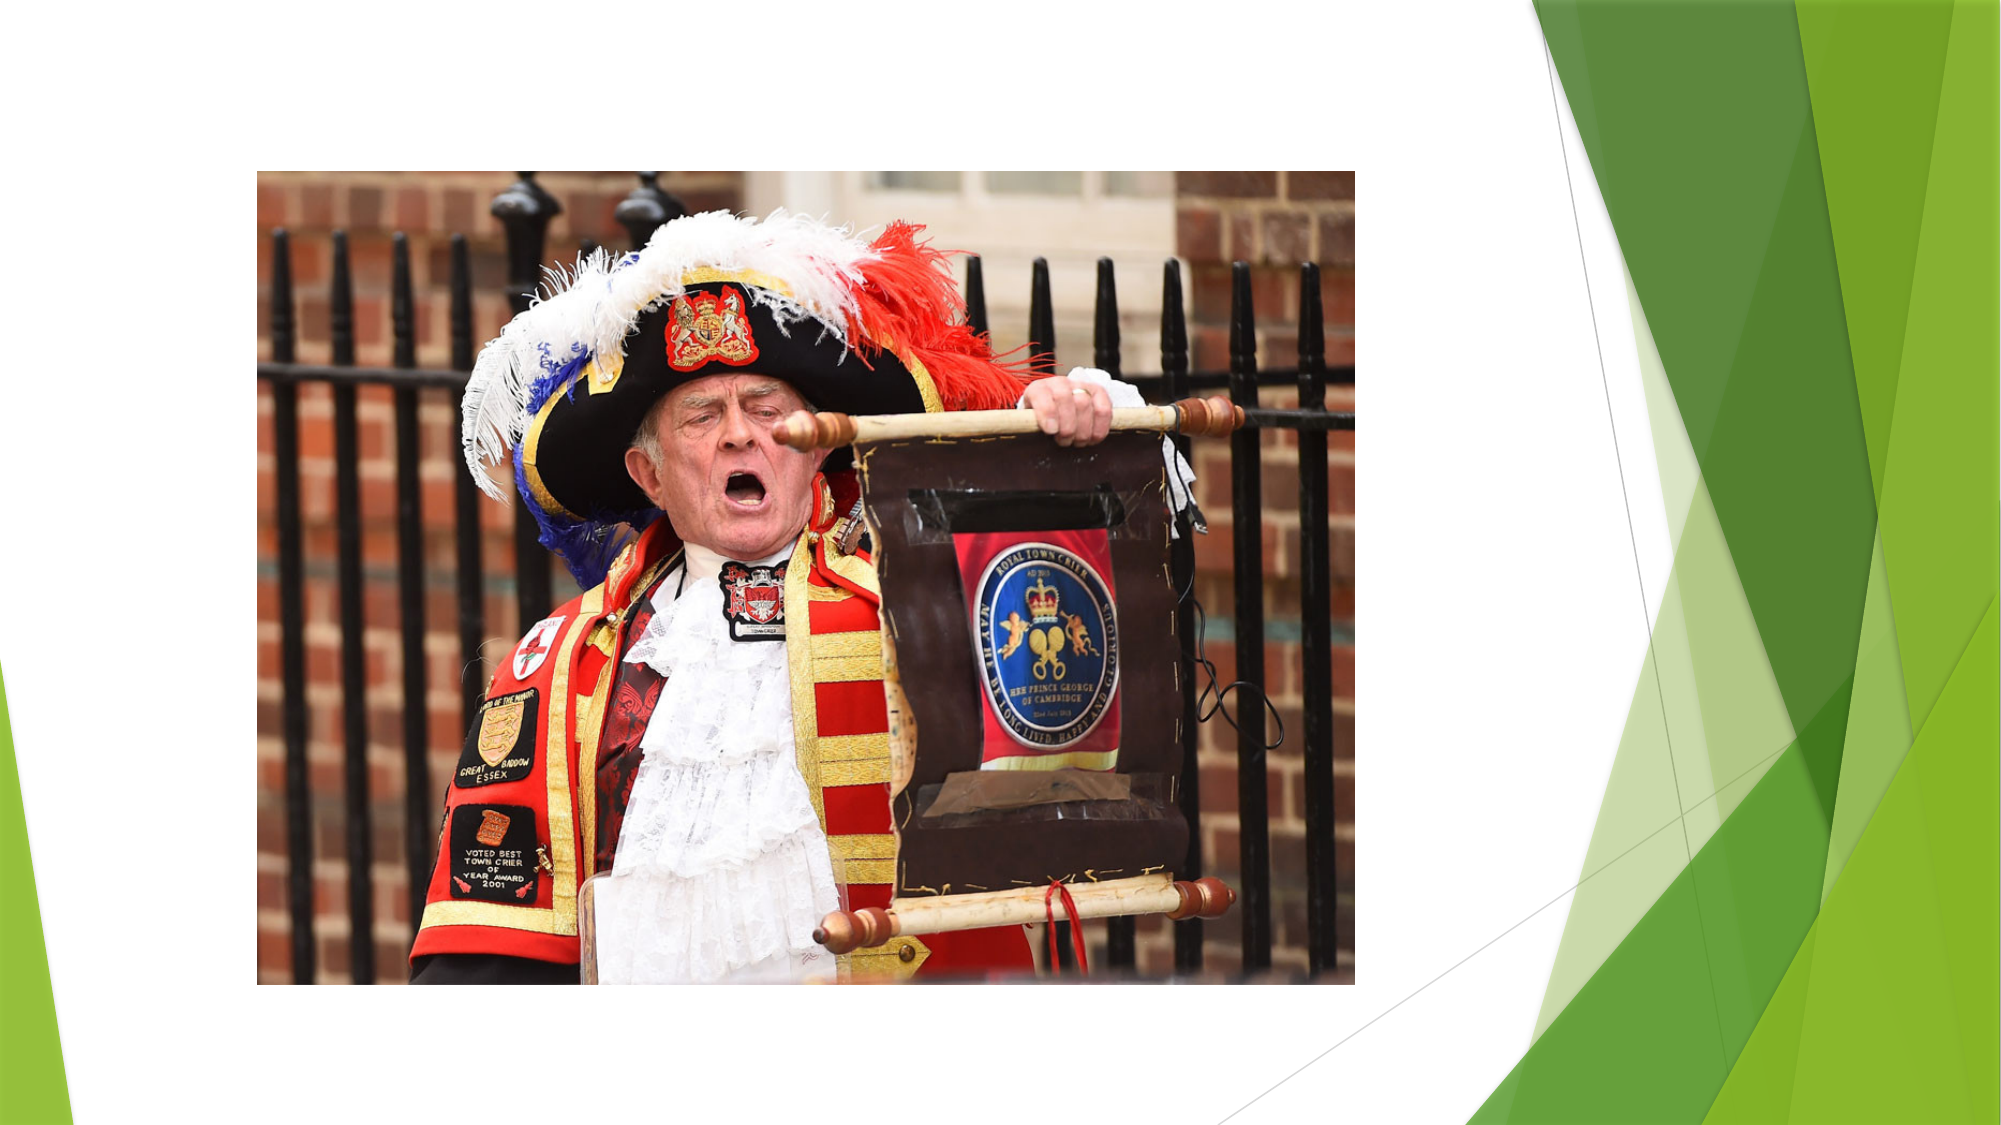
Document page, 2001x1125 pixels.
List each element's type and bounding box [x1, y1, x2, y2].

list [256, 170, 1356, 986]
